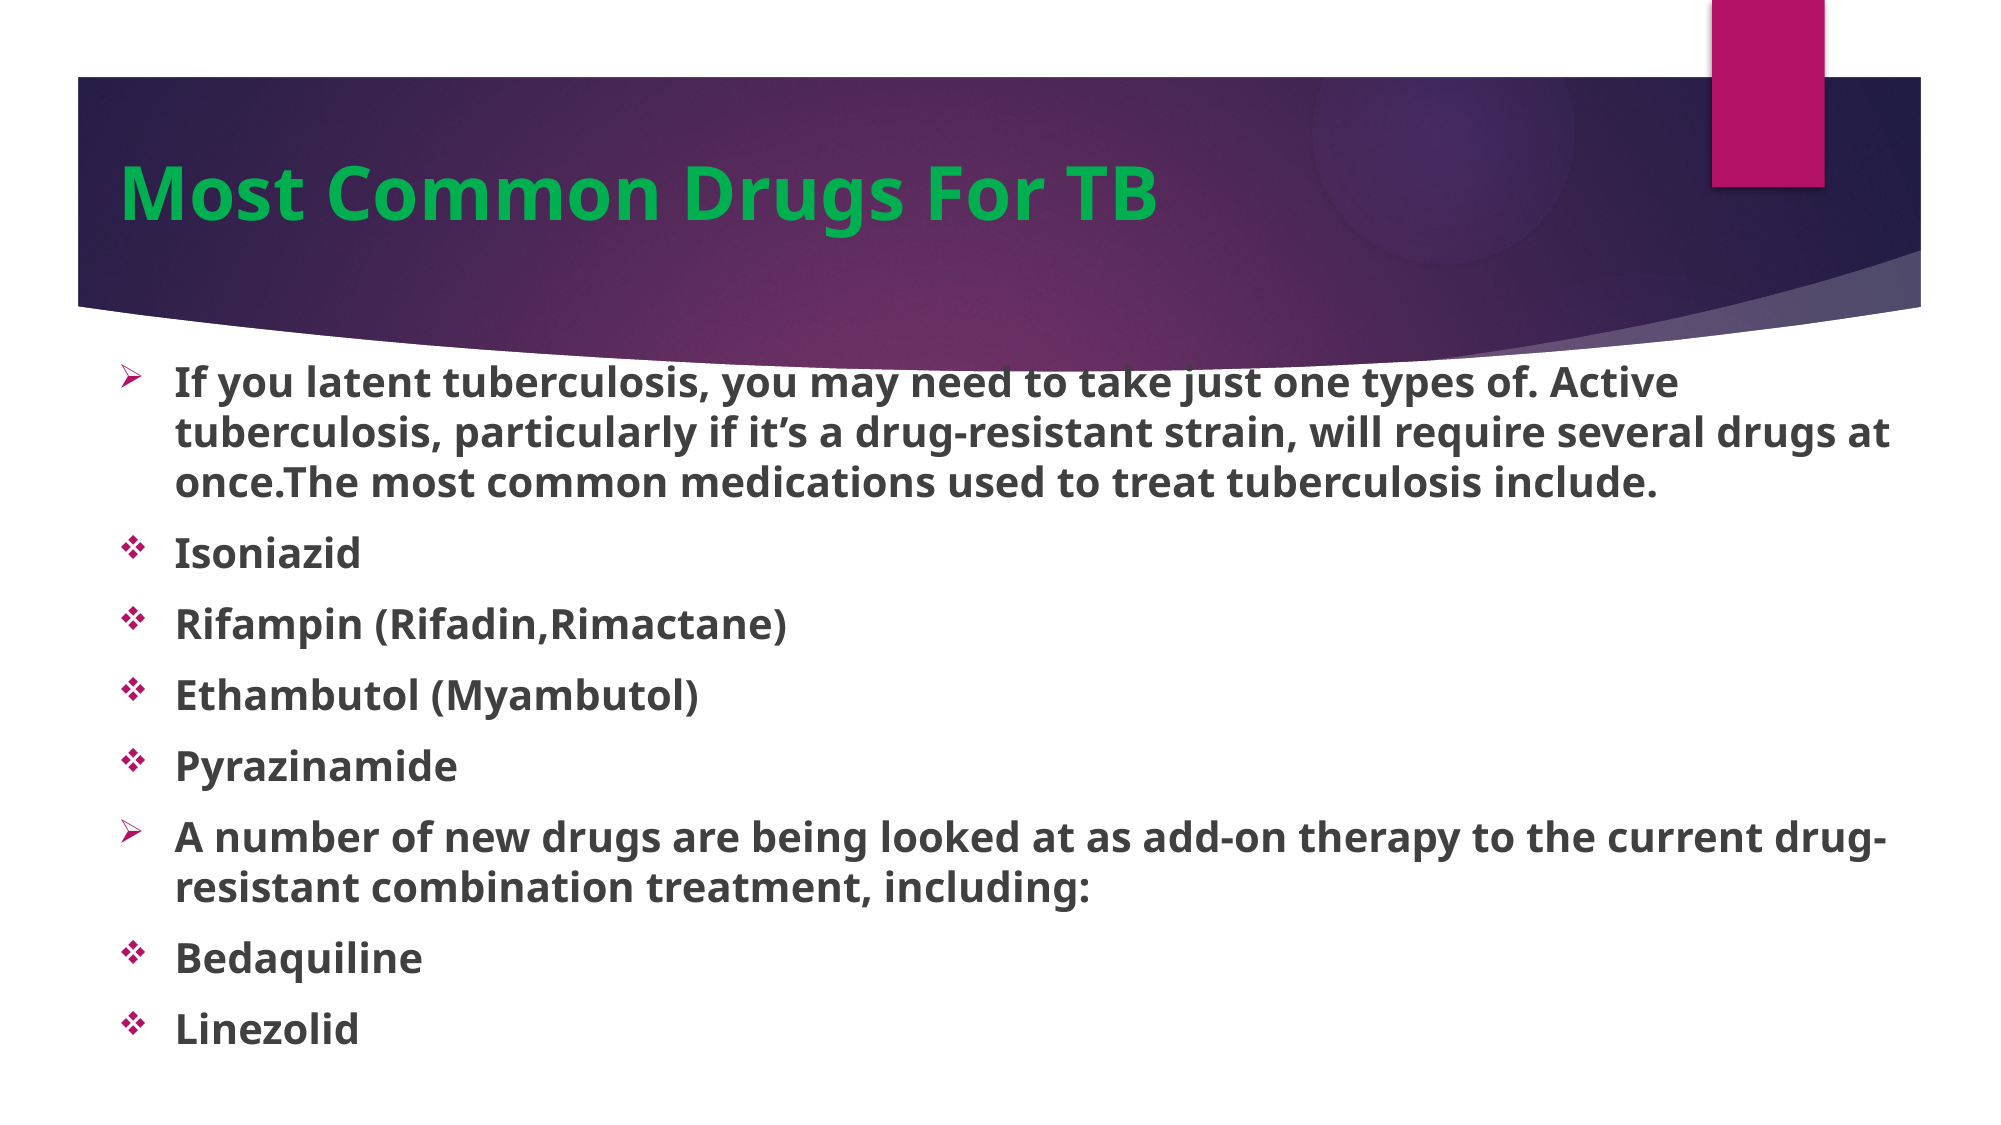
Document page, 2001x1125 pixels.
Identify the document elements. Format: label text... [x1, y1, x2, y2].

list If you latent tuberculosis, you may need to take just one types of. Active tuberculosis, particularly if it’s a drug-resistant strain, will require several drugs at once.The most common medications used to treat tuberculosis include. Isoniazid Rifampin (Rifadin,Rimactane) Ethambutol (Myambutol) Pyrazinamide A number of new drugs are being looked at as add-on therapy to the current drug-resistant combination treatment, including: Bedaquiline Linezolid [103, 348, 1945, 1110]
title Most Common Drugs For TB [103, 116, 1285, 265]
